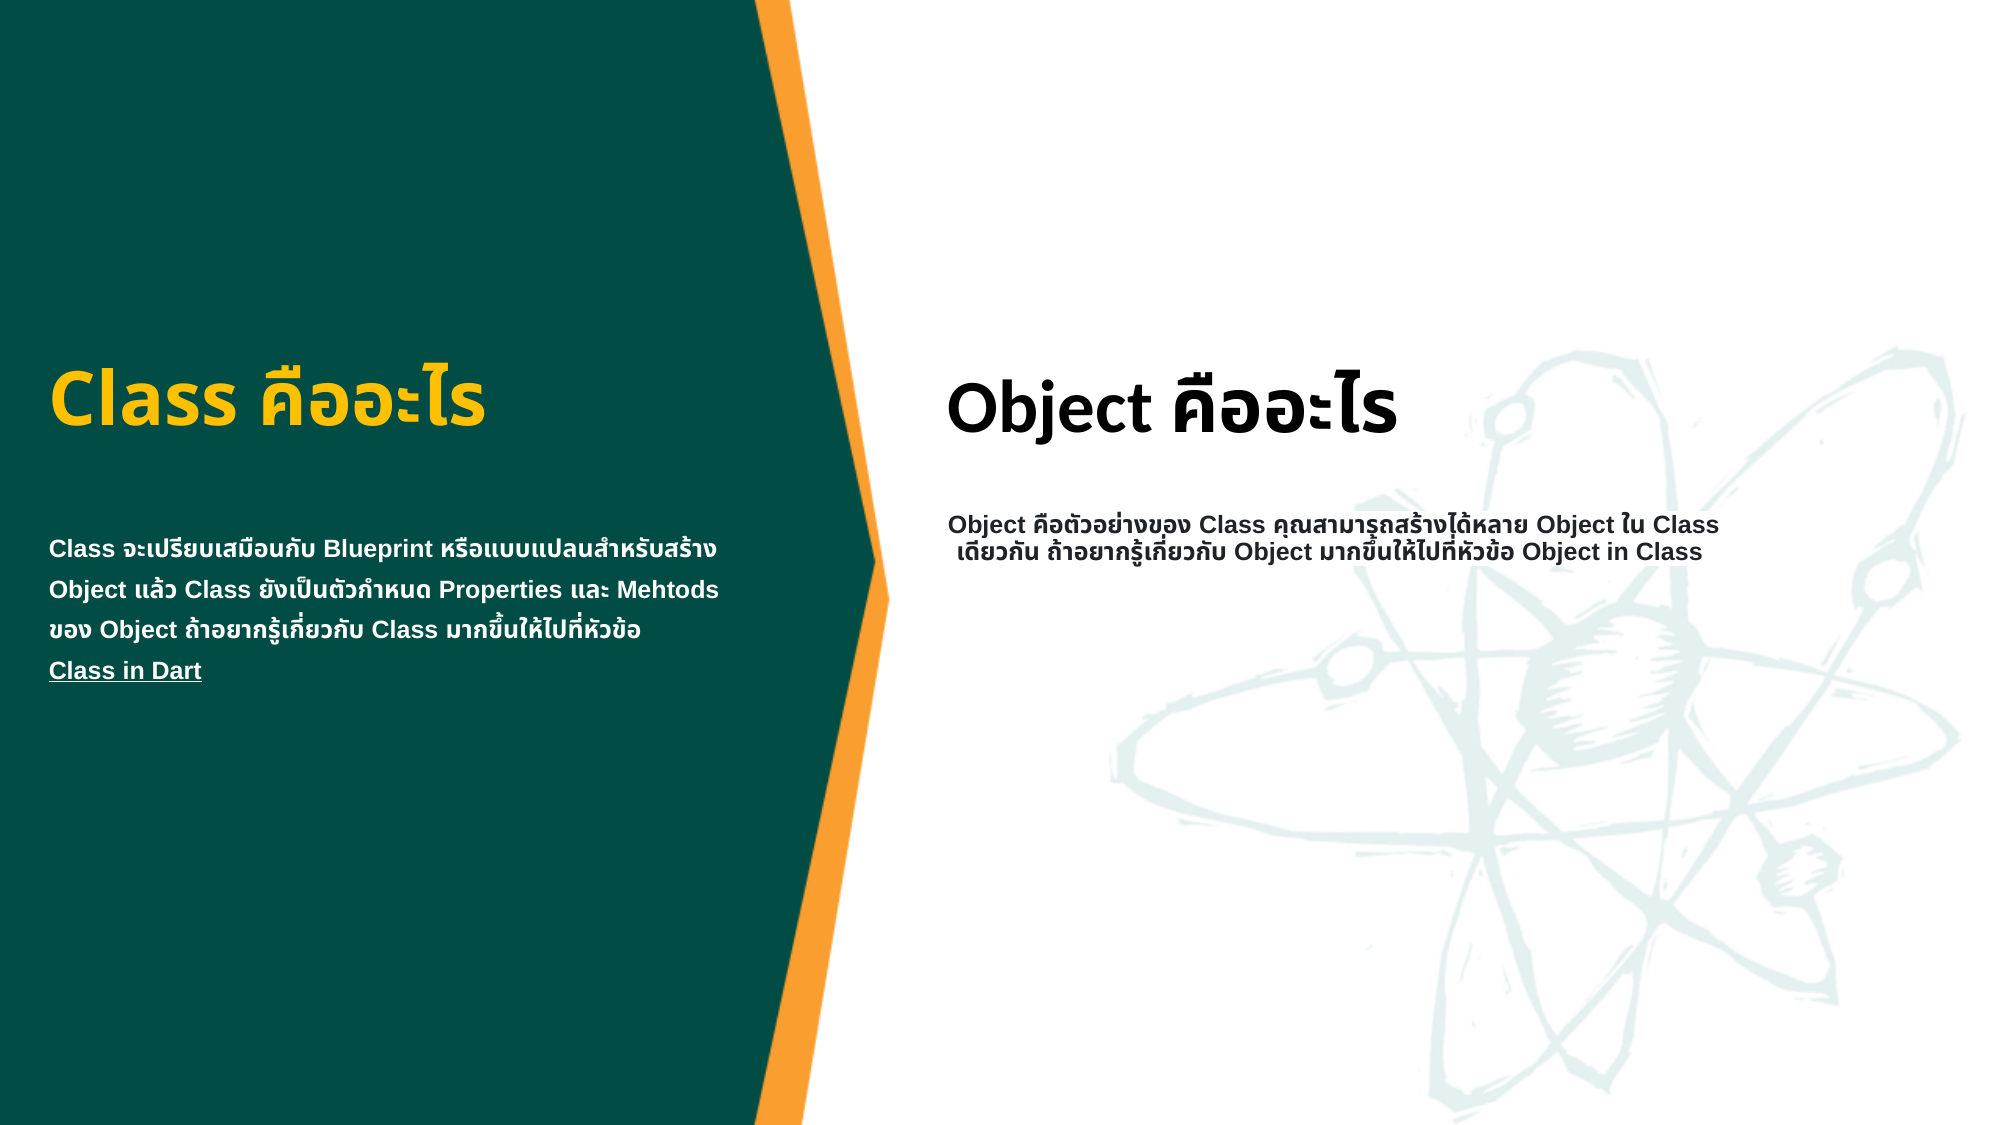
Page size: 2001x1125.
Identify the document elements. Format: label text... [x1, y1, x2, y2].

title Class คืออะไร Class จะเปรียบเสมือนกับ Blueprint หรือแบบแปลนสำหรับสร้าง Object แล้ว Class ยังเป็นตัวกำหนด Properties และ Mehtods ของ Object ถ้าอยากรู้เกี่ยวกับ Class มากขึ้นให้ไปที่หัวข้อ Class in Dart [33, 112, 777, 1014]
list Object คืออะไร Object คือตัวอย่างของ Class คุณสามารถสร้างได้หลาย Object ใน Class เดียวกัน ถ้าอยากรู้เกี่ยวกับ Object มากขึ้นให้ไปที่หัวข้อ Object in Class [903, 0, 1782, 935]
picture [0, 0, 2001, 1125]
